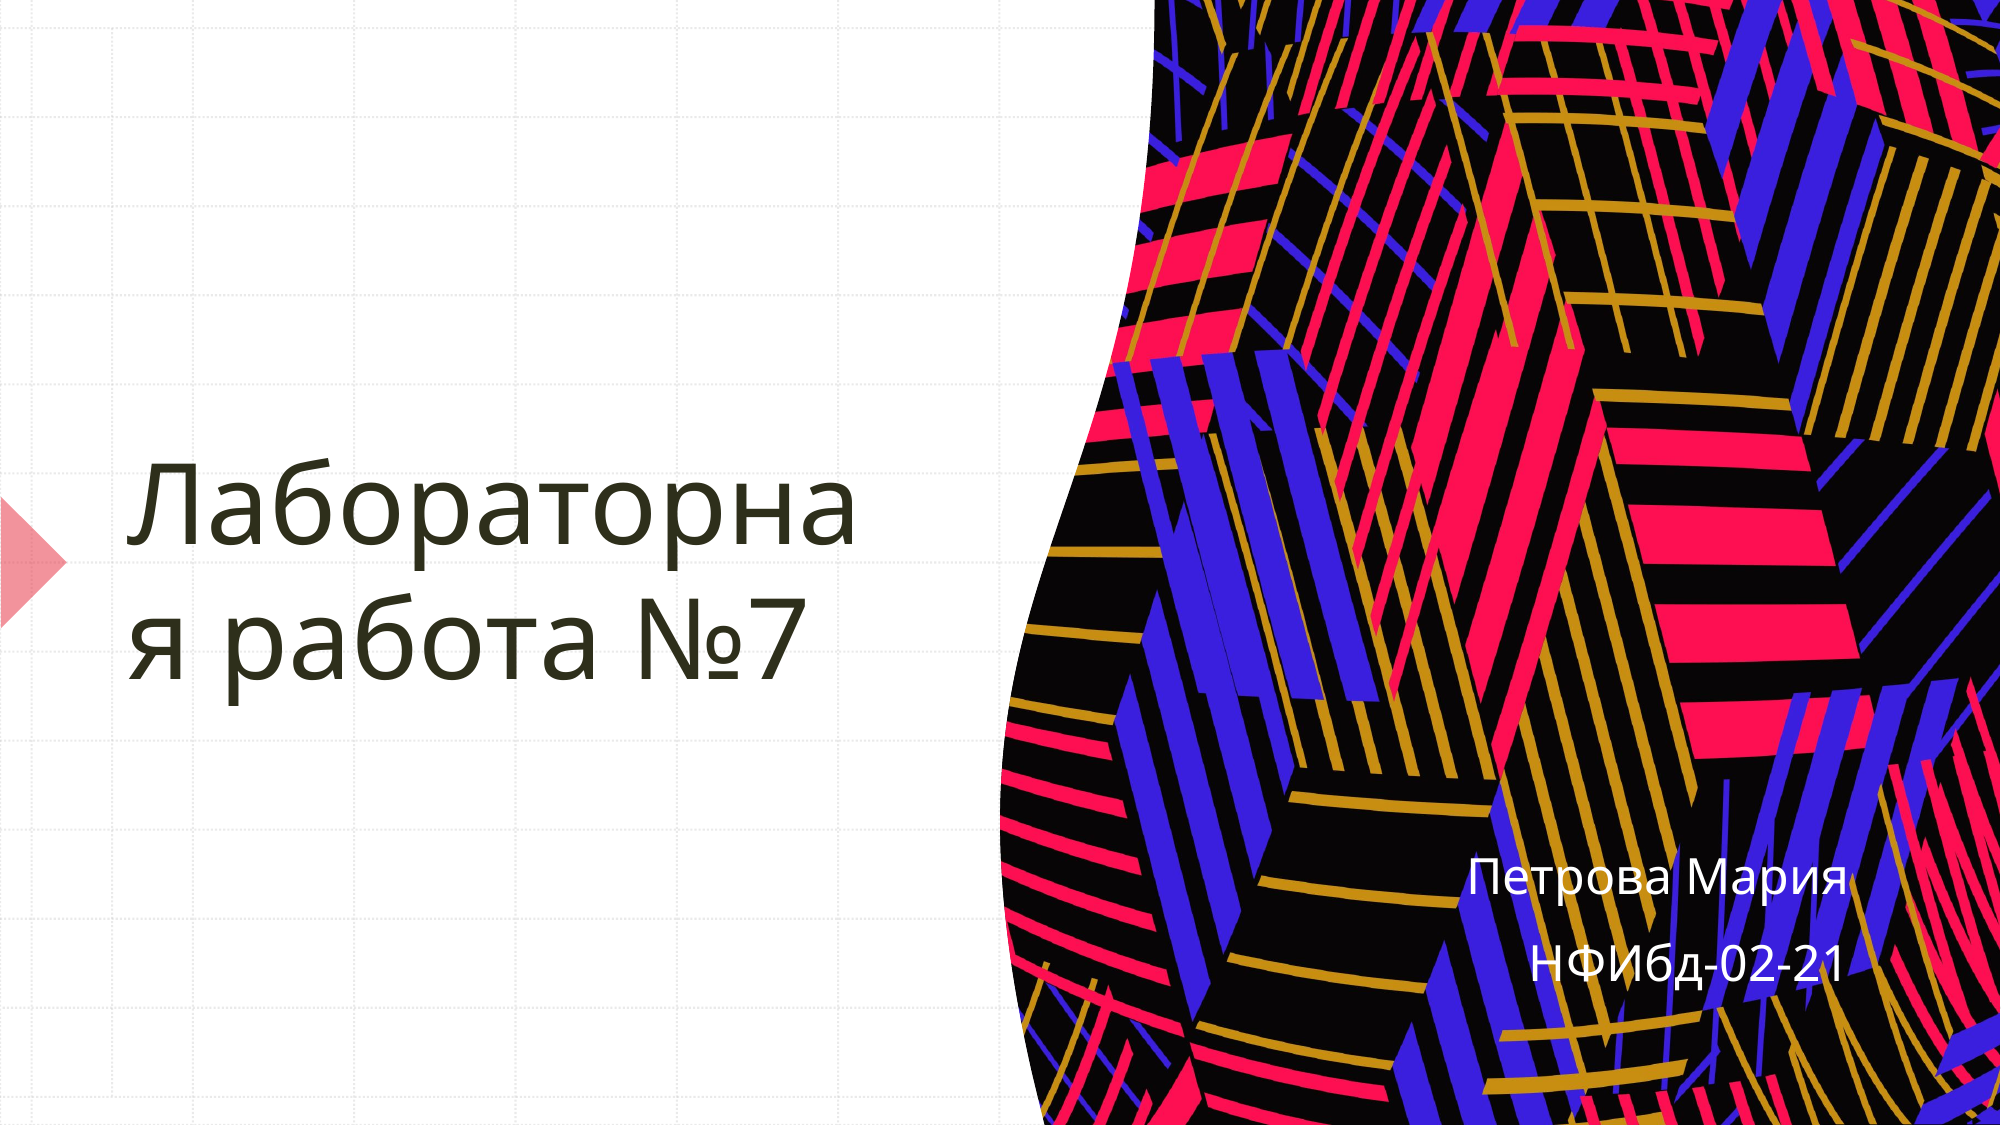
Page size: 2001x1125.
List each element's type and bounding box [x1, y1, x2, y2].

picture [1000, 0, 2001, 1125]
text_box [0, 0, 1000, 1125]
